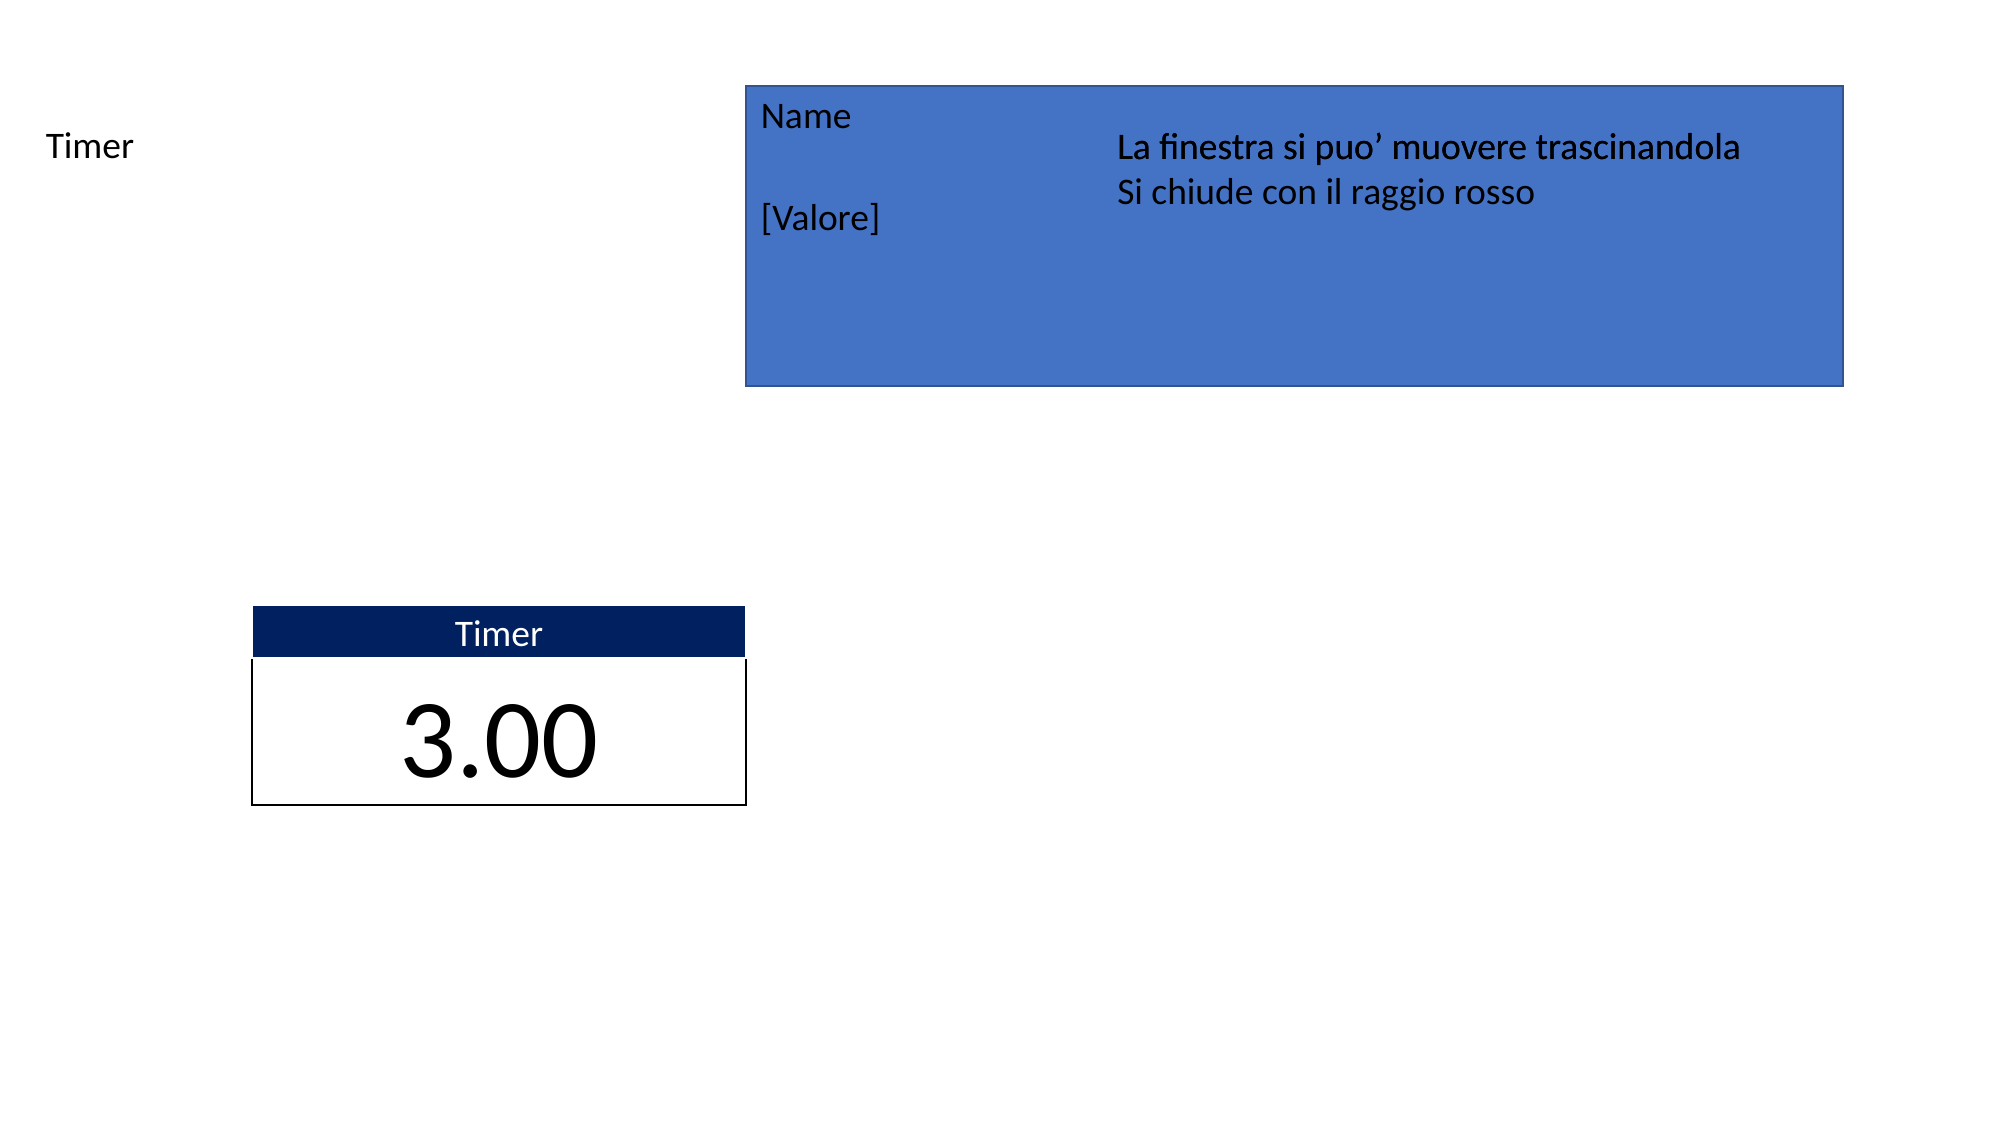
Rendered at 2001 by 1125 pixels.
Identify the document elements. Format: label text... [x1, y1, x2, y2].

text_box Timer [251, 604, 747, 659]
text_box Timer [31, 113, 263, 174]
text_box Name [745, 83, 915, 144]
text_box [745, 85, 1844, 387]
text_box La finestra si puo’ muovere trascinandola Si chiude con il raggio rosso [1102, 115, 1768, 220]
text_box [Valore] [745, 185, 1291, 336]
text_box 3.00 [252, 658, 746, 898]
